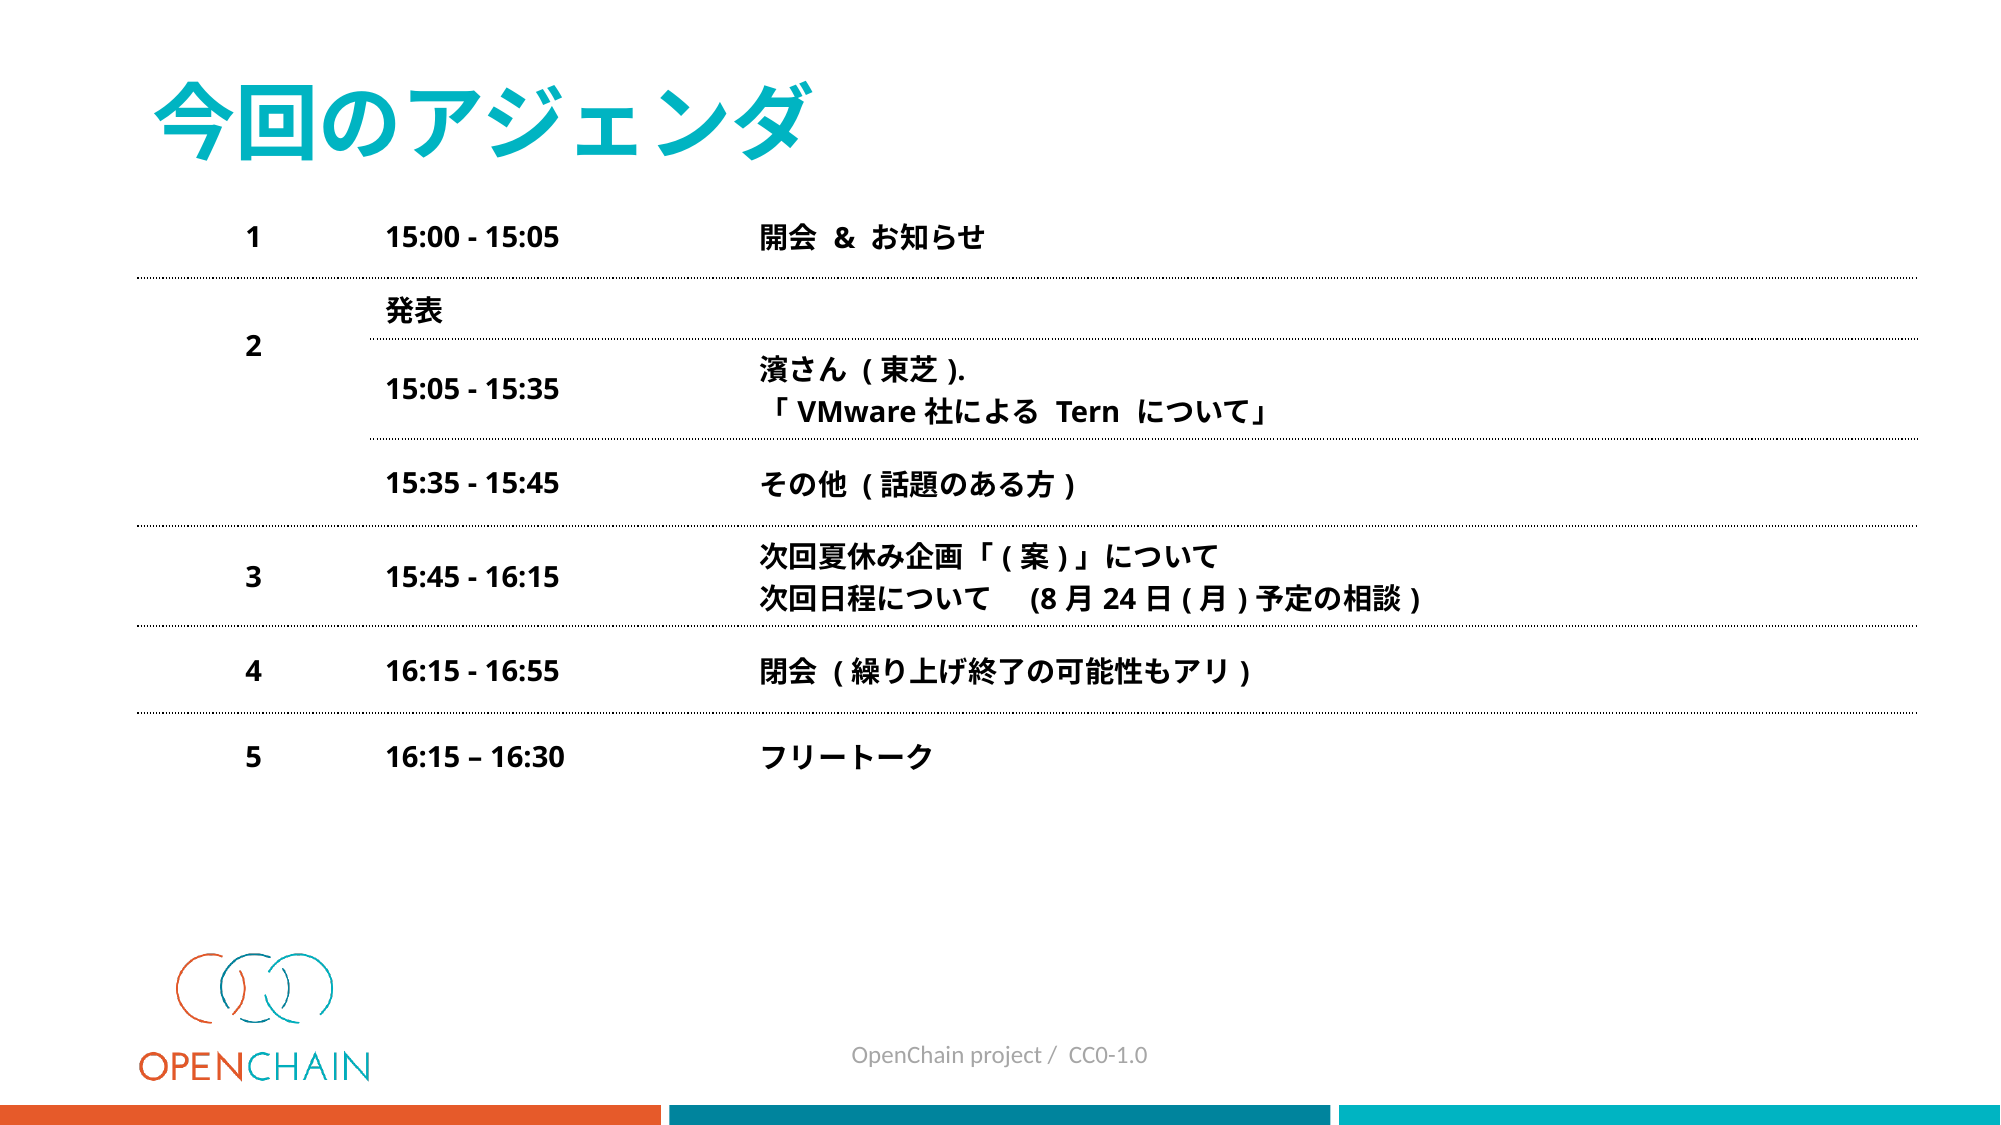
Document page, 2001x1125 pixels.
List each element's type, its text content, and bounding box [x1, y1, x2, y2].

table_cell 16:15 – 16:30 [370, 713, 745, 798]
footer OpenChain project / CC0-1.0 [662, 1023, 1338, 1084]
table_header 1 [137, 194, 370, 278]
table_cell 濱さん (東芝). 「VMware社による Tern について」 [745, 339, 1918, 439]
table_cell 15:45 - 16:15 [370, 526, 745, 626]
table_cell 3 [137, 526, 370, 626]
table_cell フリートーク [745, 713, 1918, 798]
table_cell 閉会 (繰り上げ終了の可能性もアリ) [745, 626, 1918, 713]
table_cell 4 [137, 626, 370, 713]
table_header 開会 & お知らせ [745, 194, 1918, 278]
table_cell 15:05 - 15:35 [370, 339, 745, 439]
table_cell 発表 [370, 278, 1918, 339]
table_cell 5 [137, 713, 370, 798]
picture [137, 951, 371, 1082]
table_header 15:00 - 15:05 [370, 194, 745, 278]
table_cell 16:15 - 16:55 [370, 626, 745, 713]
table_cell その他 (話題のある方) [745, 439, 1918, 526]
table_cell 2 [137, 278, 370, 526]
table_cell 次回夏休み企画「(案)」について 次回日程について (8月24日(月)予定の相談) [745, 526, 1918, 626]
title 今回のアジェンダ [137, 59, 1863, 194]
table_cell 15:35 - 15:45 [370, 439, 745, 526]
